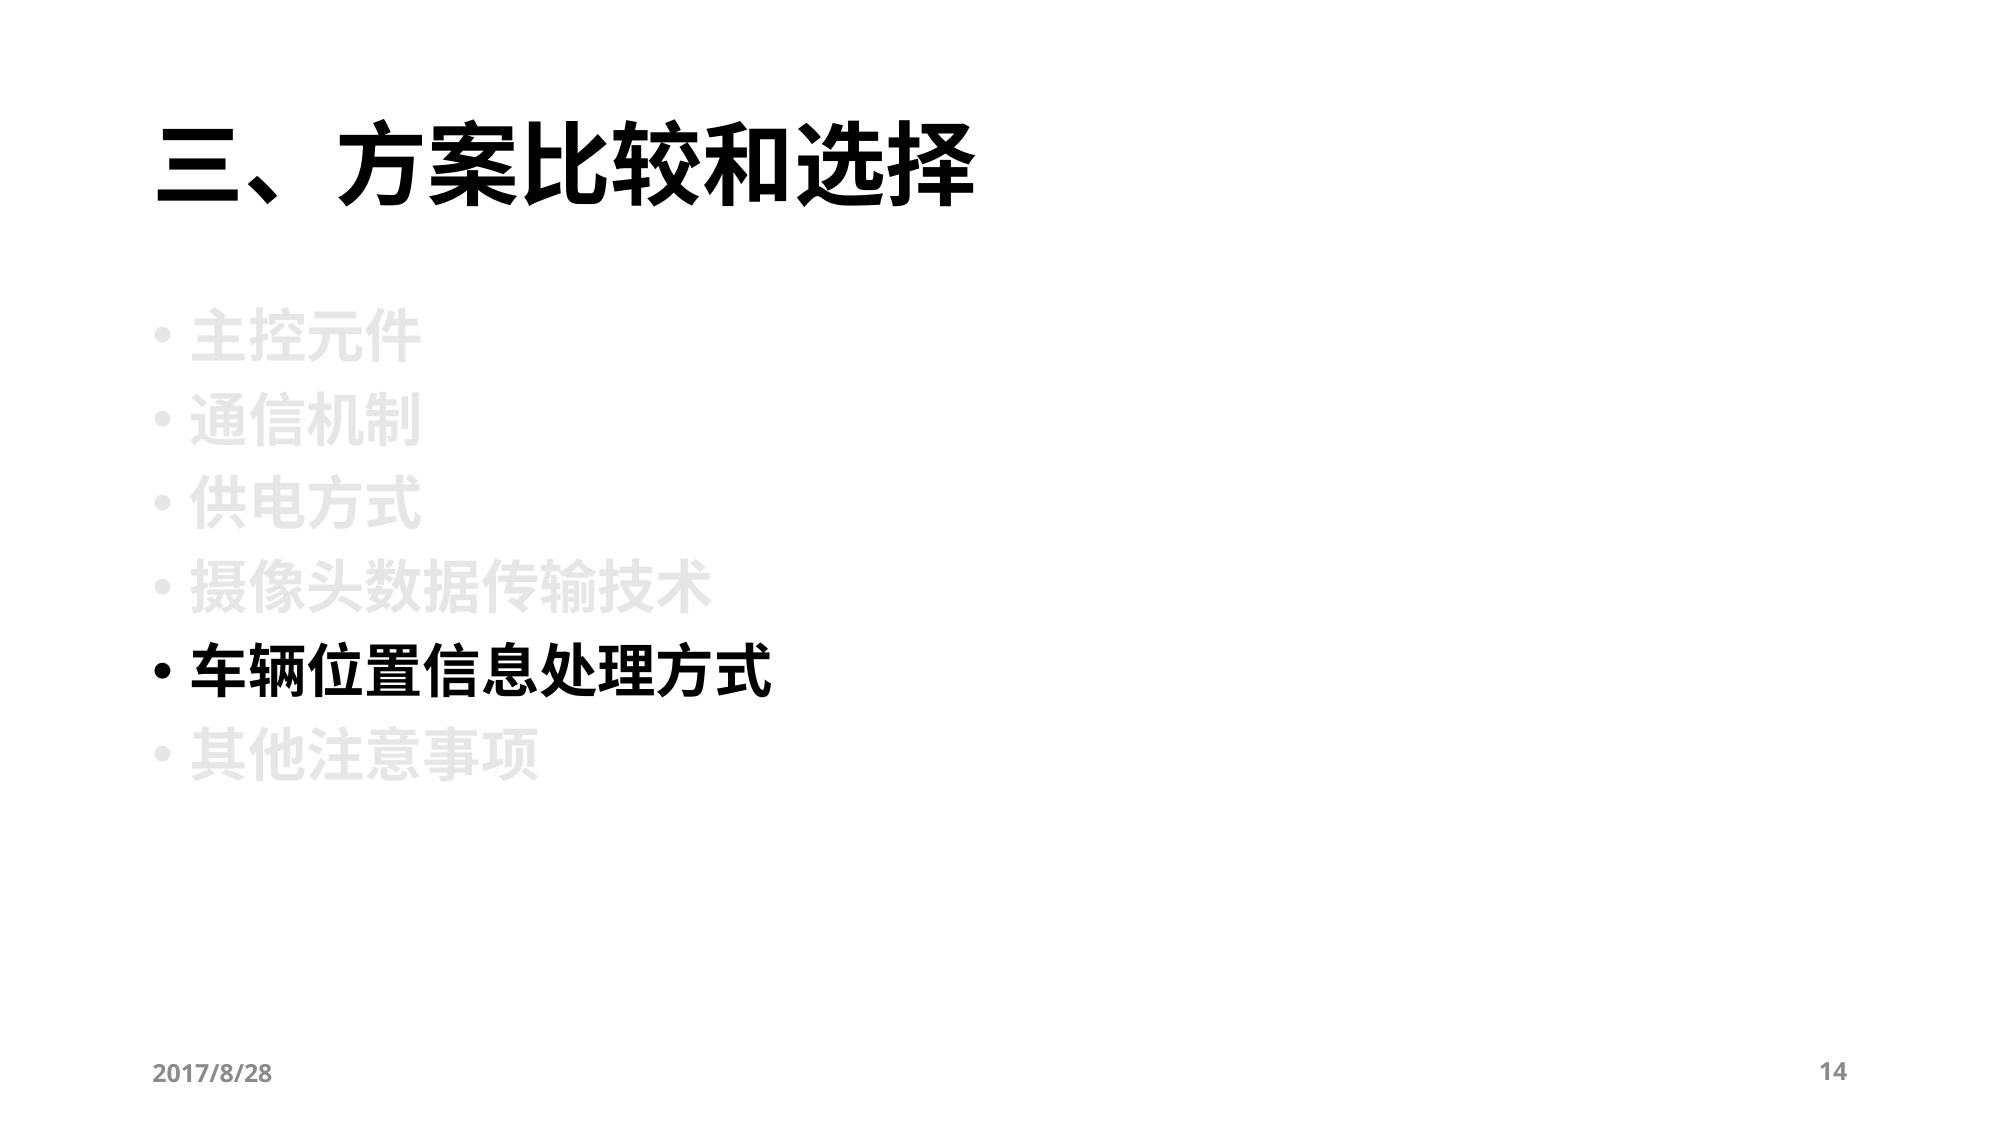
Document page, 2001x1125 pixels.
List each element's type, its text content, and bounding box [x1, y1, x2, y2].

slide_number 14 [1412, 1042, 1863, 1103]
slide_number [137, 1042, 588, 1103]
list 主控元件 通信机制 供电方式 摄像头数据传输技术 车辆位置信息处理方式 其他注意事项 [137, 299, 1863, 1014]
title 三、方案比较和选择 [137, 59, 1863, 278]
